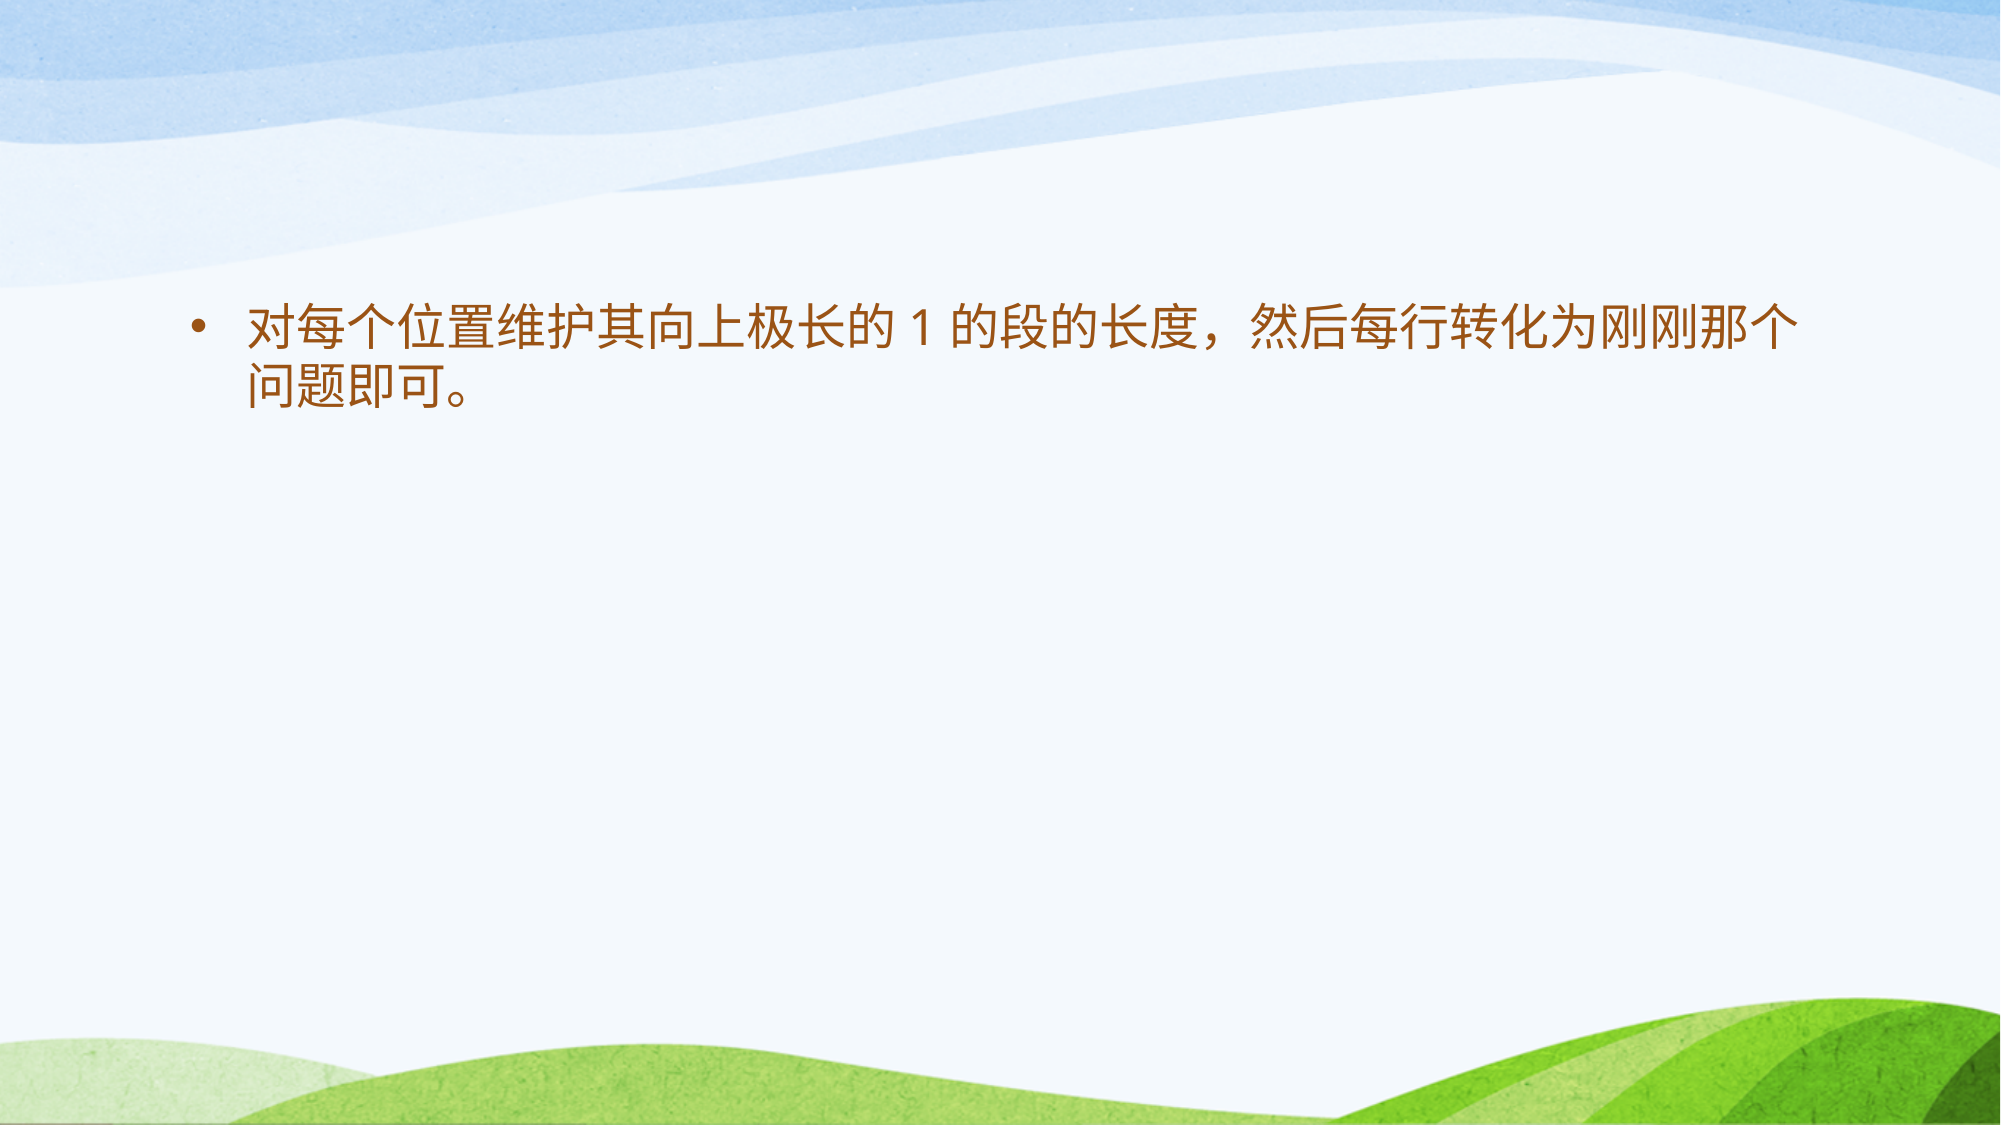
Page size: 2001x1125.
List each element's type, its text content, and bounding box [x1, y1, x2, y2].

picture [0, 0, 2001, 1125]
list 对每个位置维护其向上极长的1的段的长度，然后每行转化为刚刚那个问题即可。 [174, 287, 1825, 982]
